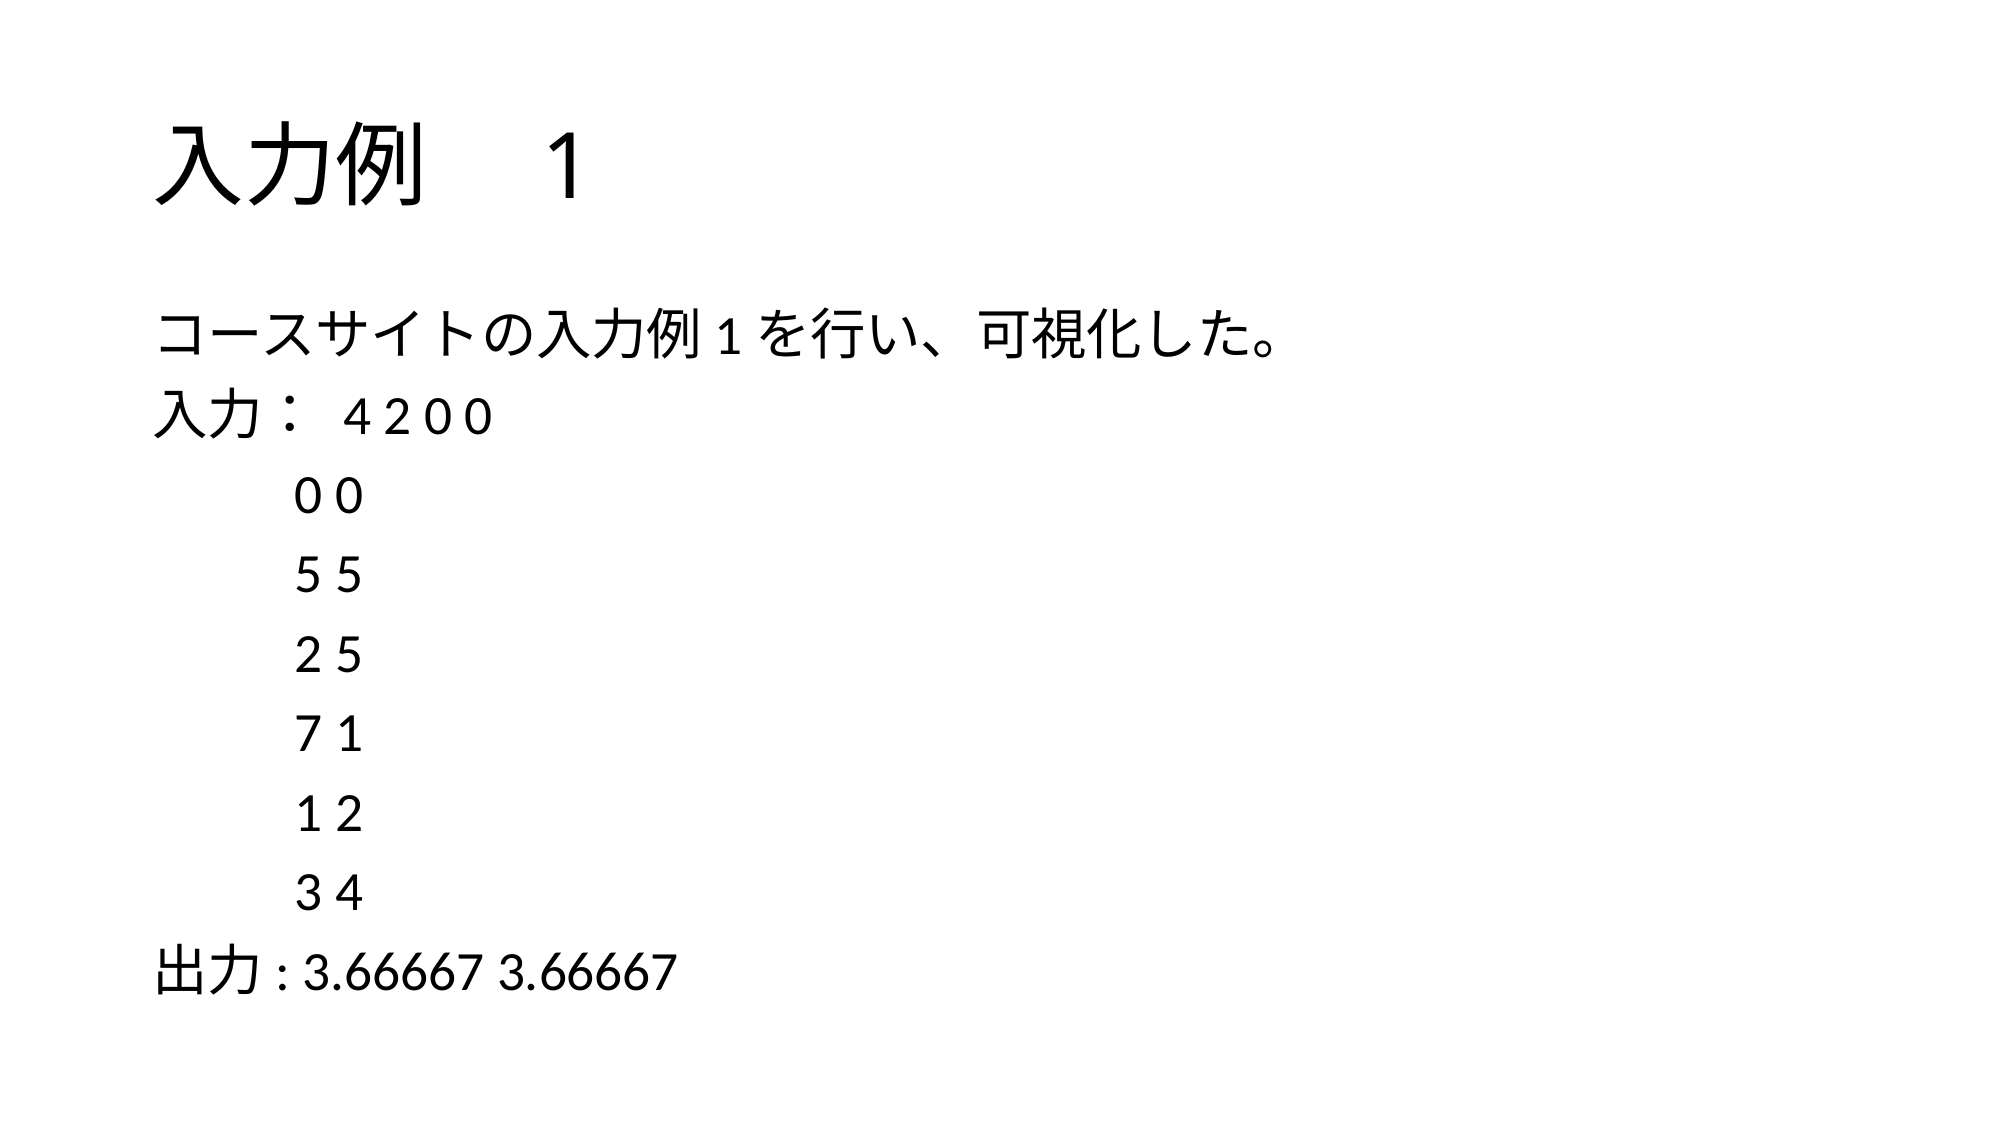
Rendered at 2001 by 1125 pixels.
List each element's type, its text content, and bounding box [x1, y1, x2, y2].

title 入力例 1 [137, 59, 1863, 278]
list コースサイトの入力例1を行い、可視化した。 入力： 4 2 0 0 0 0 5 5 2 5 7 1 1 2 3 4 出力: 3.66667 3.66667 [137, 299, 1863, 1014]
